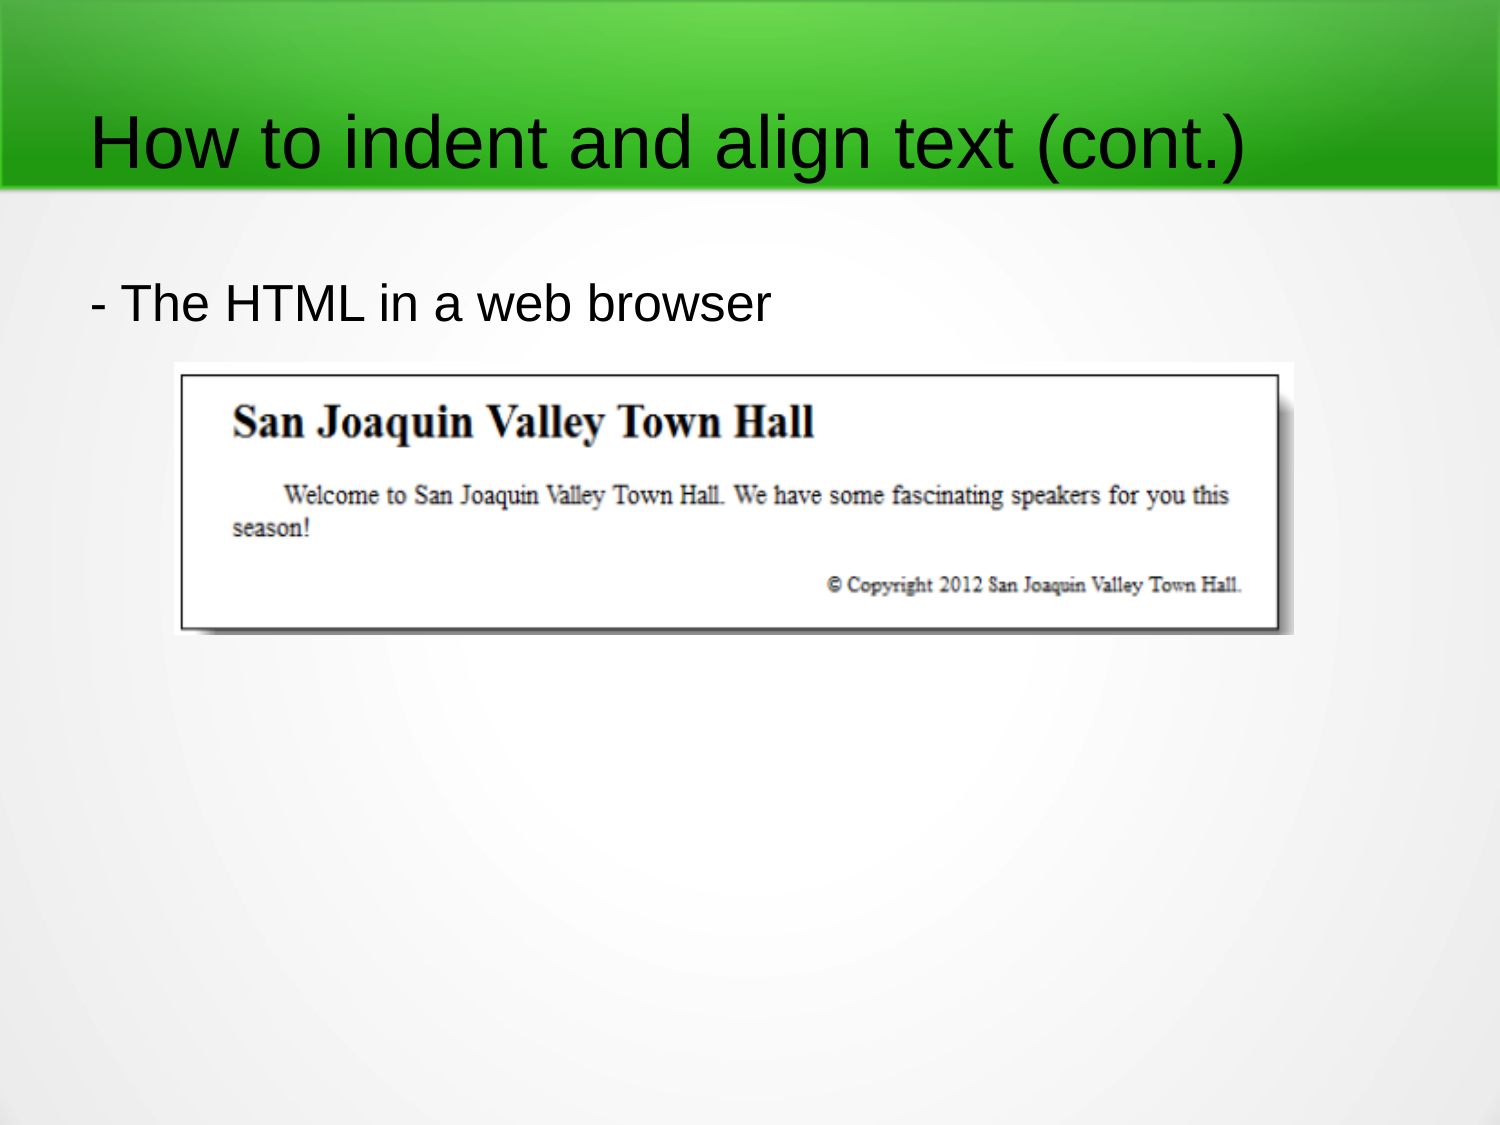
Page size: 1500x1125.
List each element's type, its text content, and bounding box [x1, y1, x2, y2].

picture [0, 0, 1500, 1125]
text_box How to indent and align text (cont.) [75, 45, 1425, 233]
text_box - The HTML in a web browser [75, 262, 1425, 1005]
